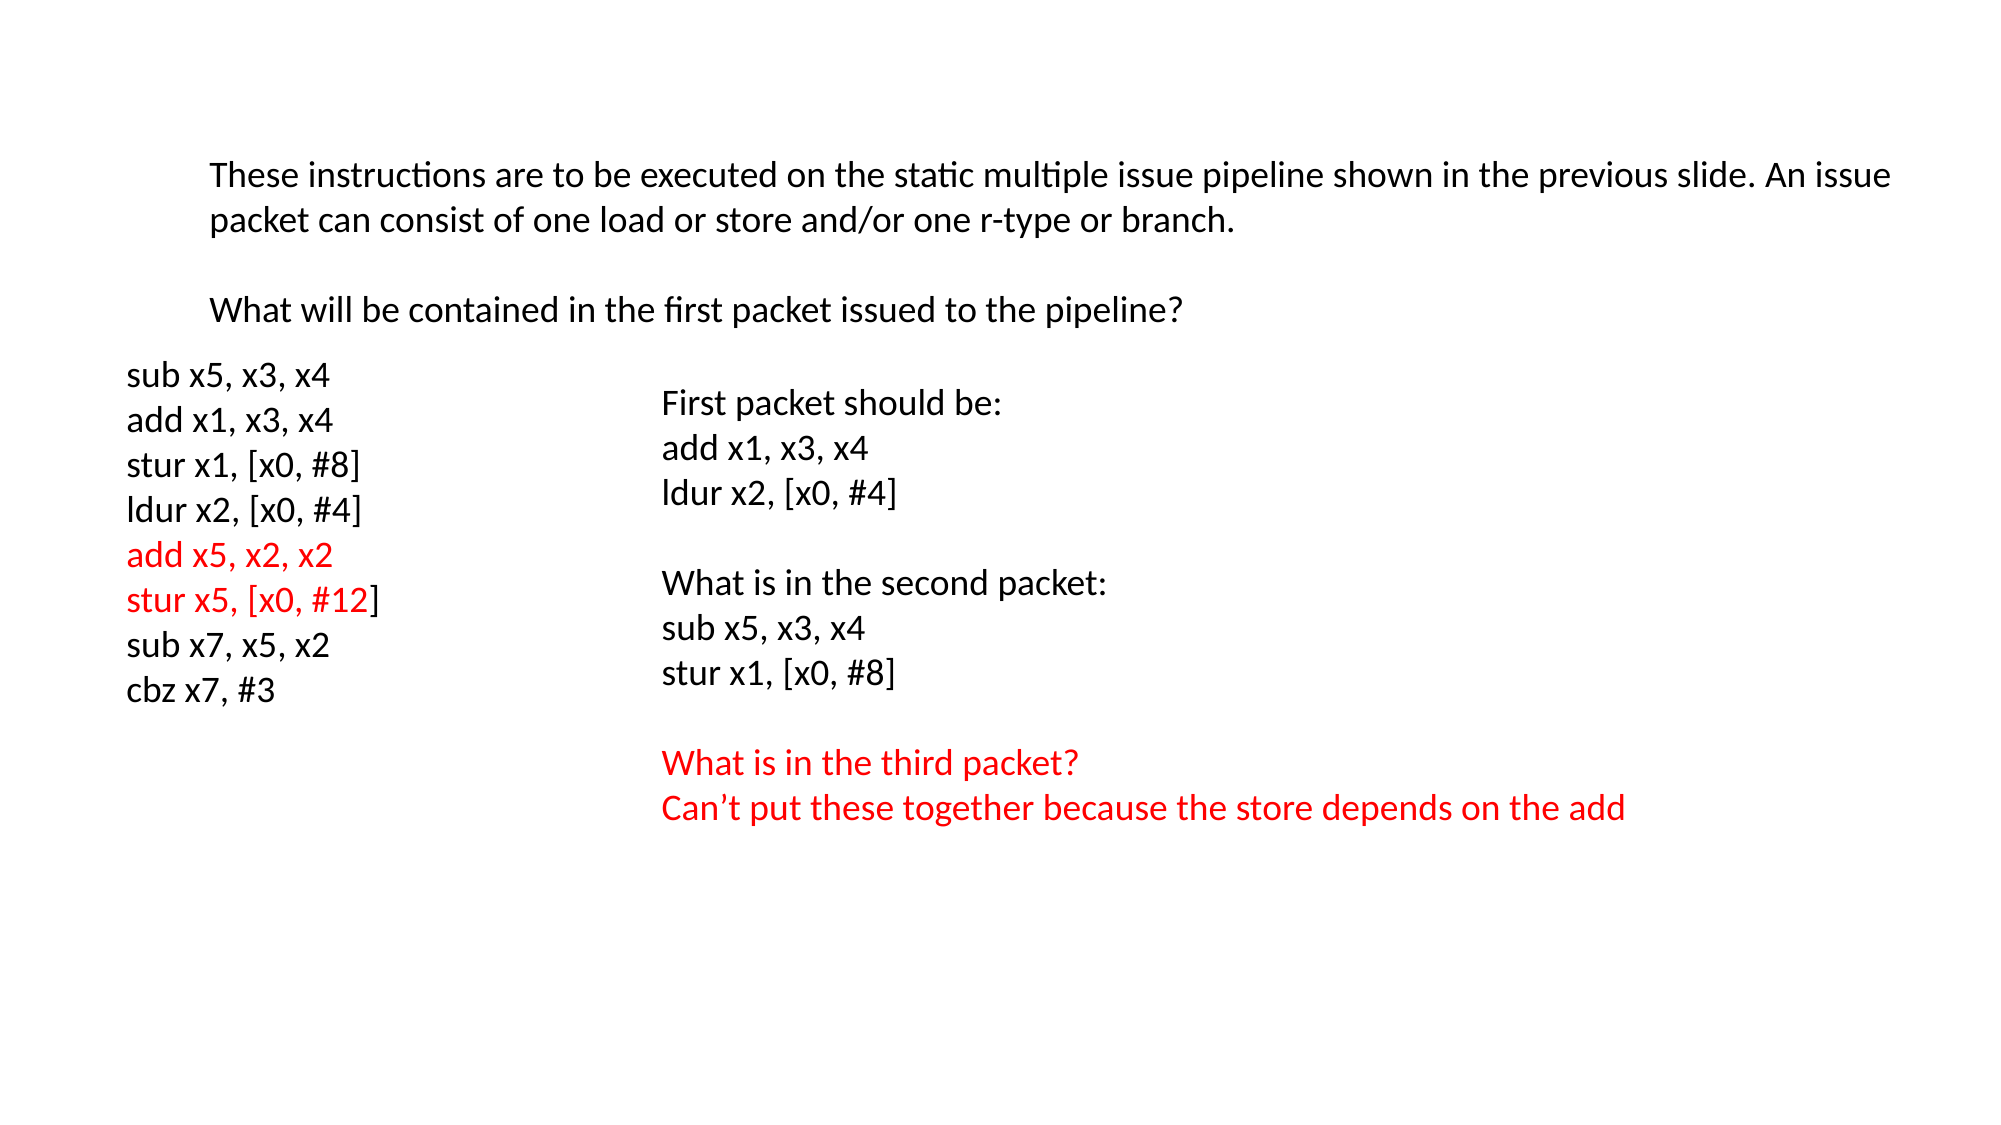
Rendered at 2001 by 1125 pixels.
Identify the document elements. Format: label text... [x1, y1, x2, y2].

text_box These instructions are to be executed on the static multiple issue pipeline shown in the previous slide. An issue packet can consist of one load or store and/or one r-type or branch. What will be contained in the first packet issued to the pipeline? [194, 142, 1913, 338]
text_box First packet should be: add x1, x3, x4 ldur x2, [x0, #4] What is in the second packet: sub x5, x3, x4 stur x1, [x0, #8] What is in the third packet? Can’t put these together because the store depends on the add [646, 370, 1913, 1060]
text_box sub x5, x3, x4 add x1, x3, x4 stur x1, [x0, #8] ldur x2, [x0, #4] add x5, x2, x2 stur x5, [x0, #12] sub x7, x5, x2 cbz x7, #3 [111, 342, 396, 718]
